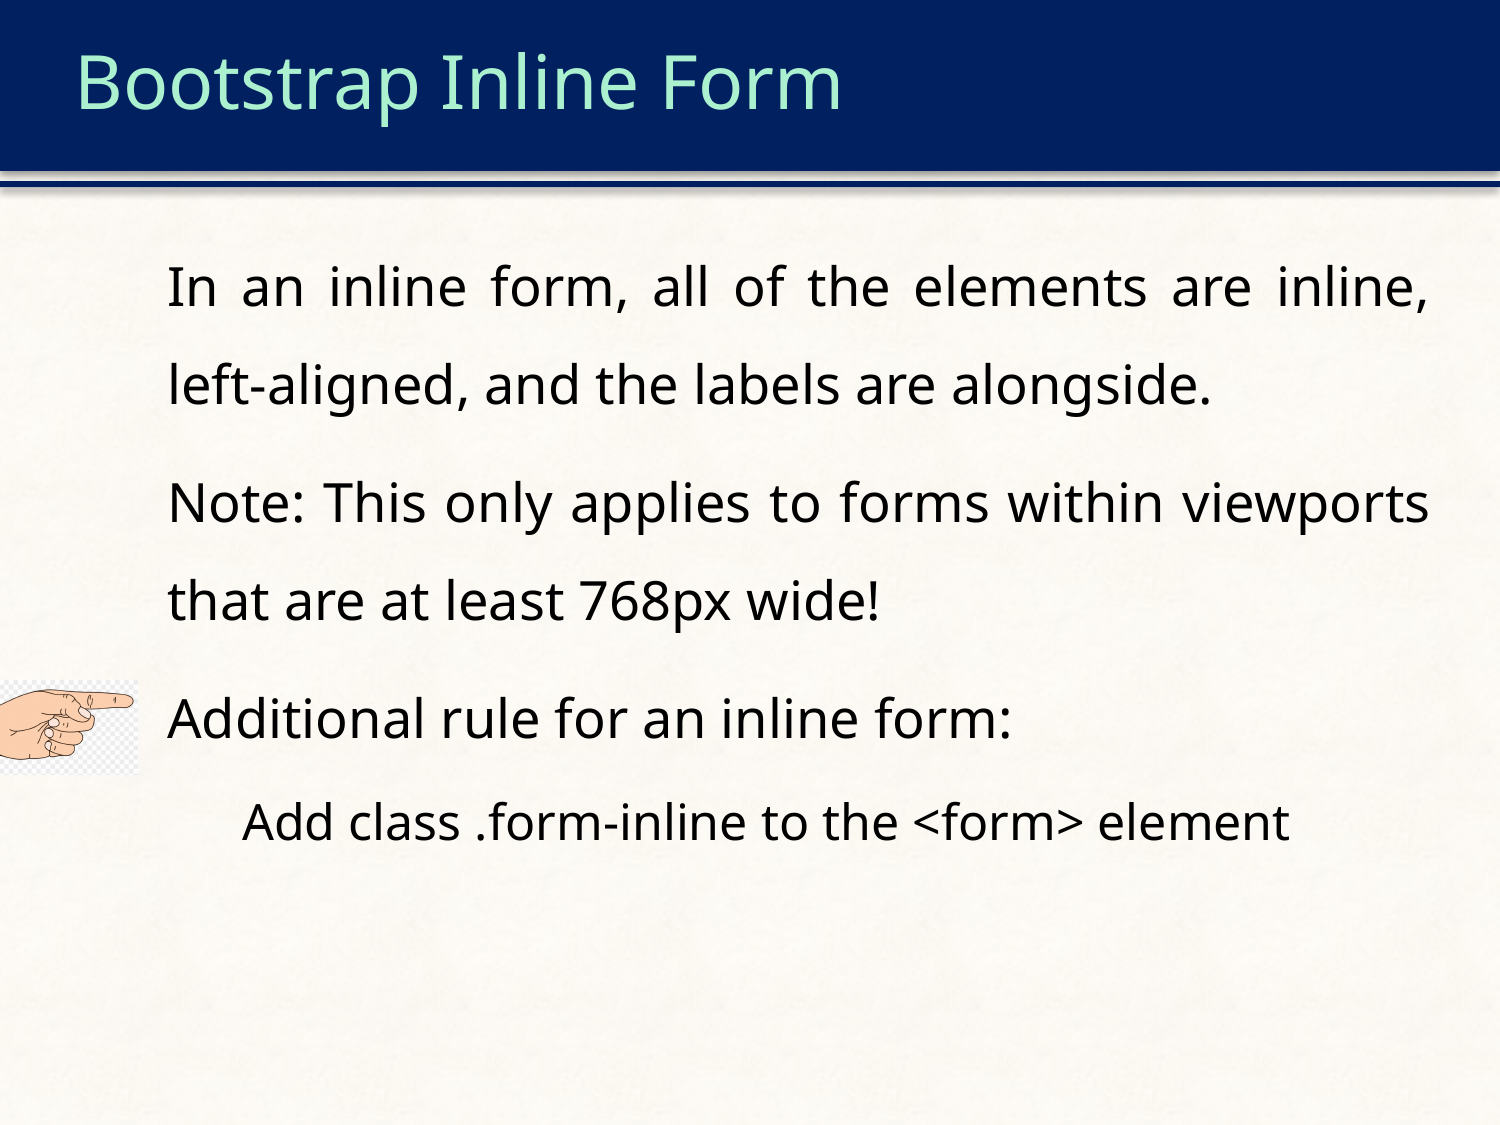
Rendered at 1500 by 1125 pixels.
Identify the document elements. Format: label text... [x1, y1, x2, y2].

list In an inline form, all of the elements are inline, left-aligned, and the labels are alongside. Note: This only applies to forms within viewports that are at least 768px wide! Additional rule for an inline form: Add class .form-inline to the <form> element [152, 212, 1447, 1099]
picture [0, 680, 138, 775]
title Bootstrap Inline Form [59, 0, 1500, 171]
